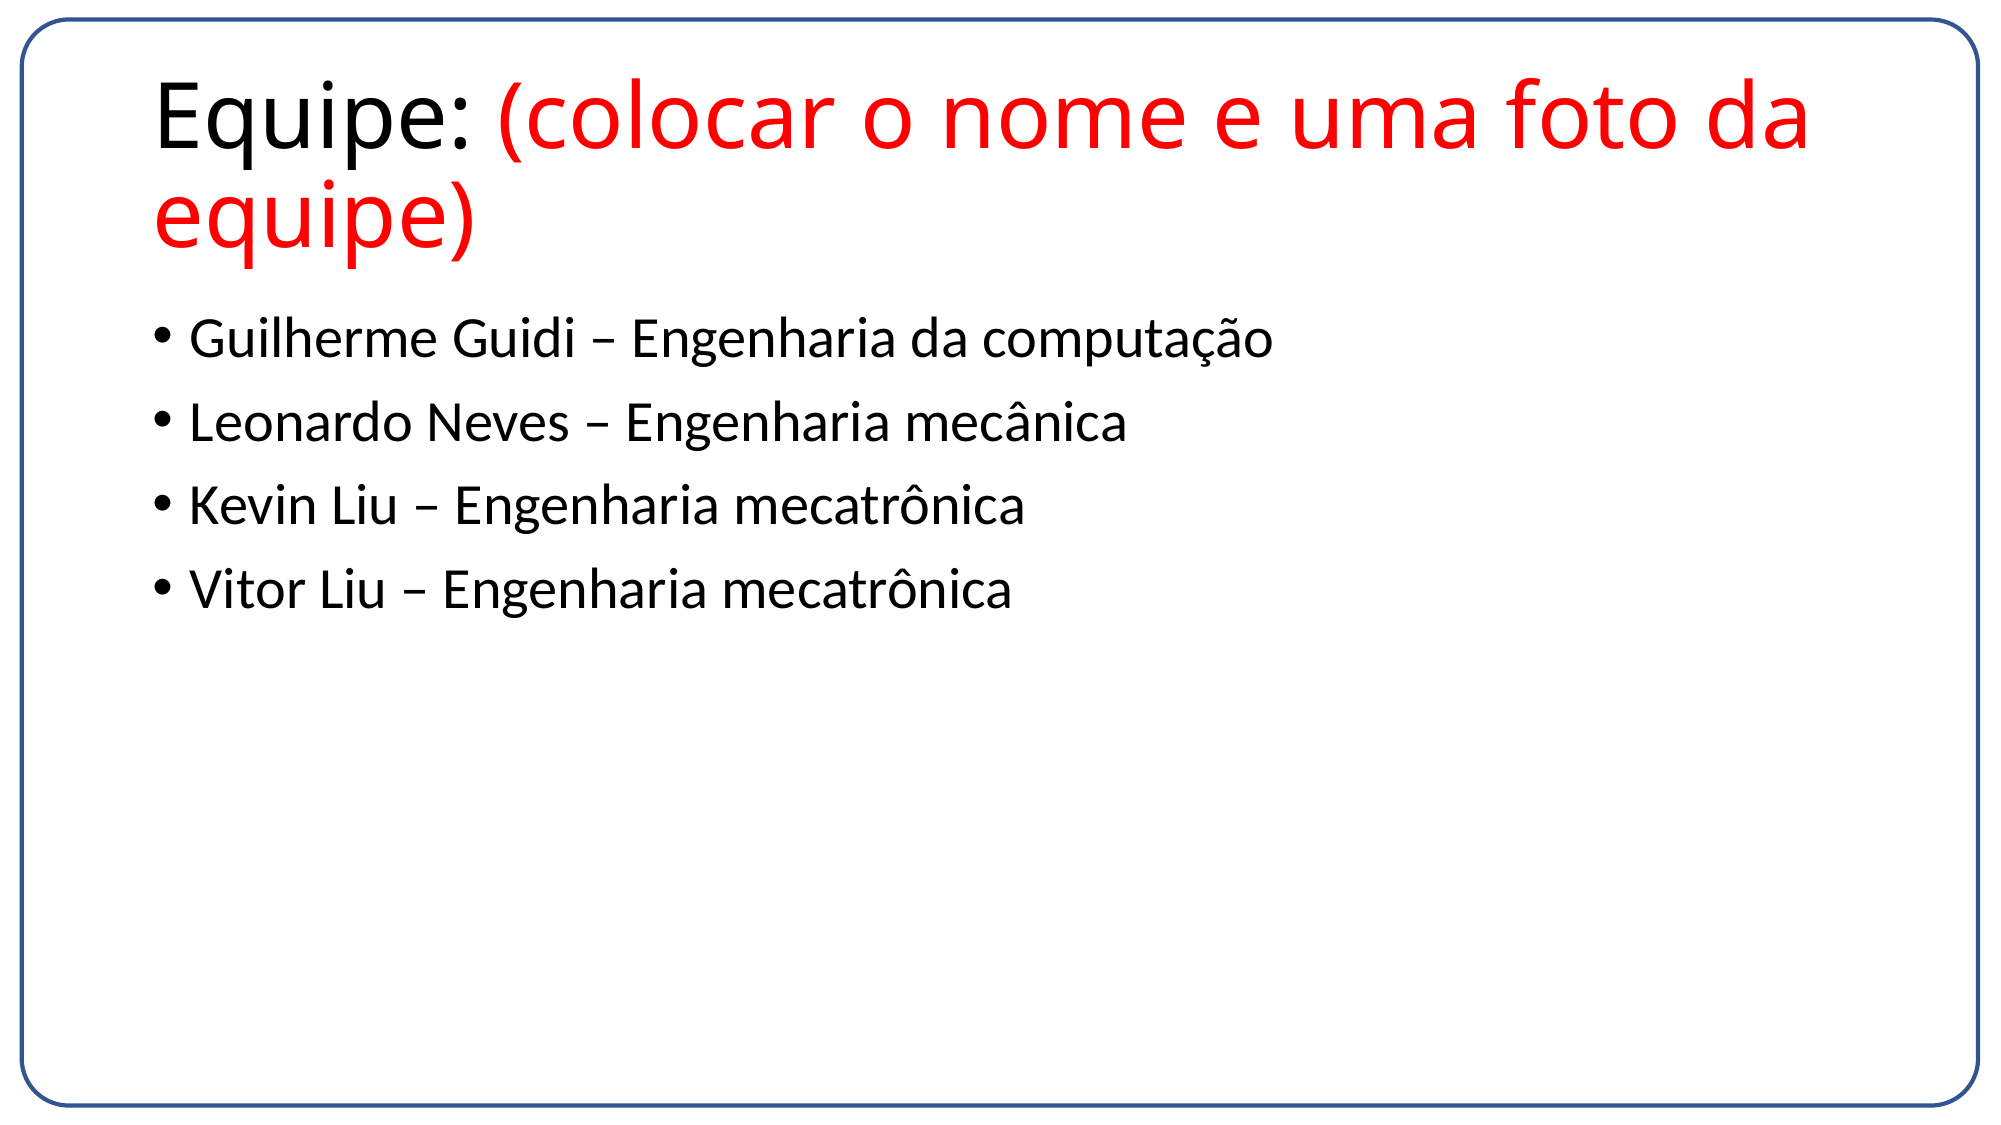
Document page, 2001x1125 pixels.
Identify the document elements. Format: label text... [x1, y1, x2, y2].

list Guilherme Guidi – Engenharia da computação Leonardo Neves – Engenharia mecânica Kevin Liu – Engenharia mecatrônica Vitor Liu – Engenharia mecatrônica [137, 299, 1863, 1014]
title Equipe: (colocar o nome e uma foto da equipe) [137, 59, 1863, 278]
